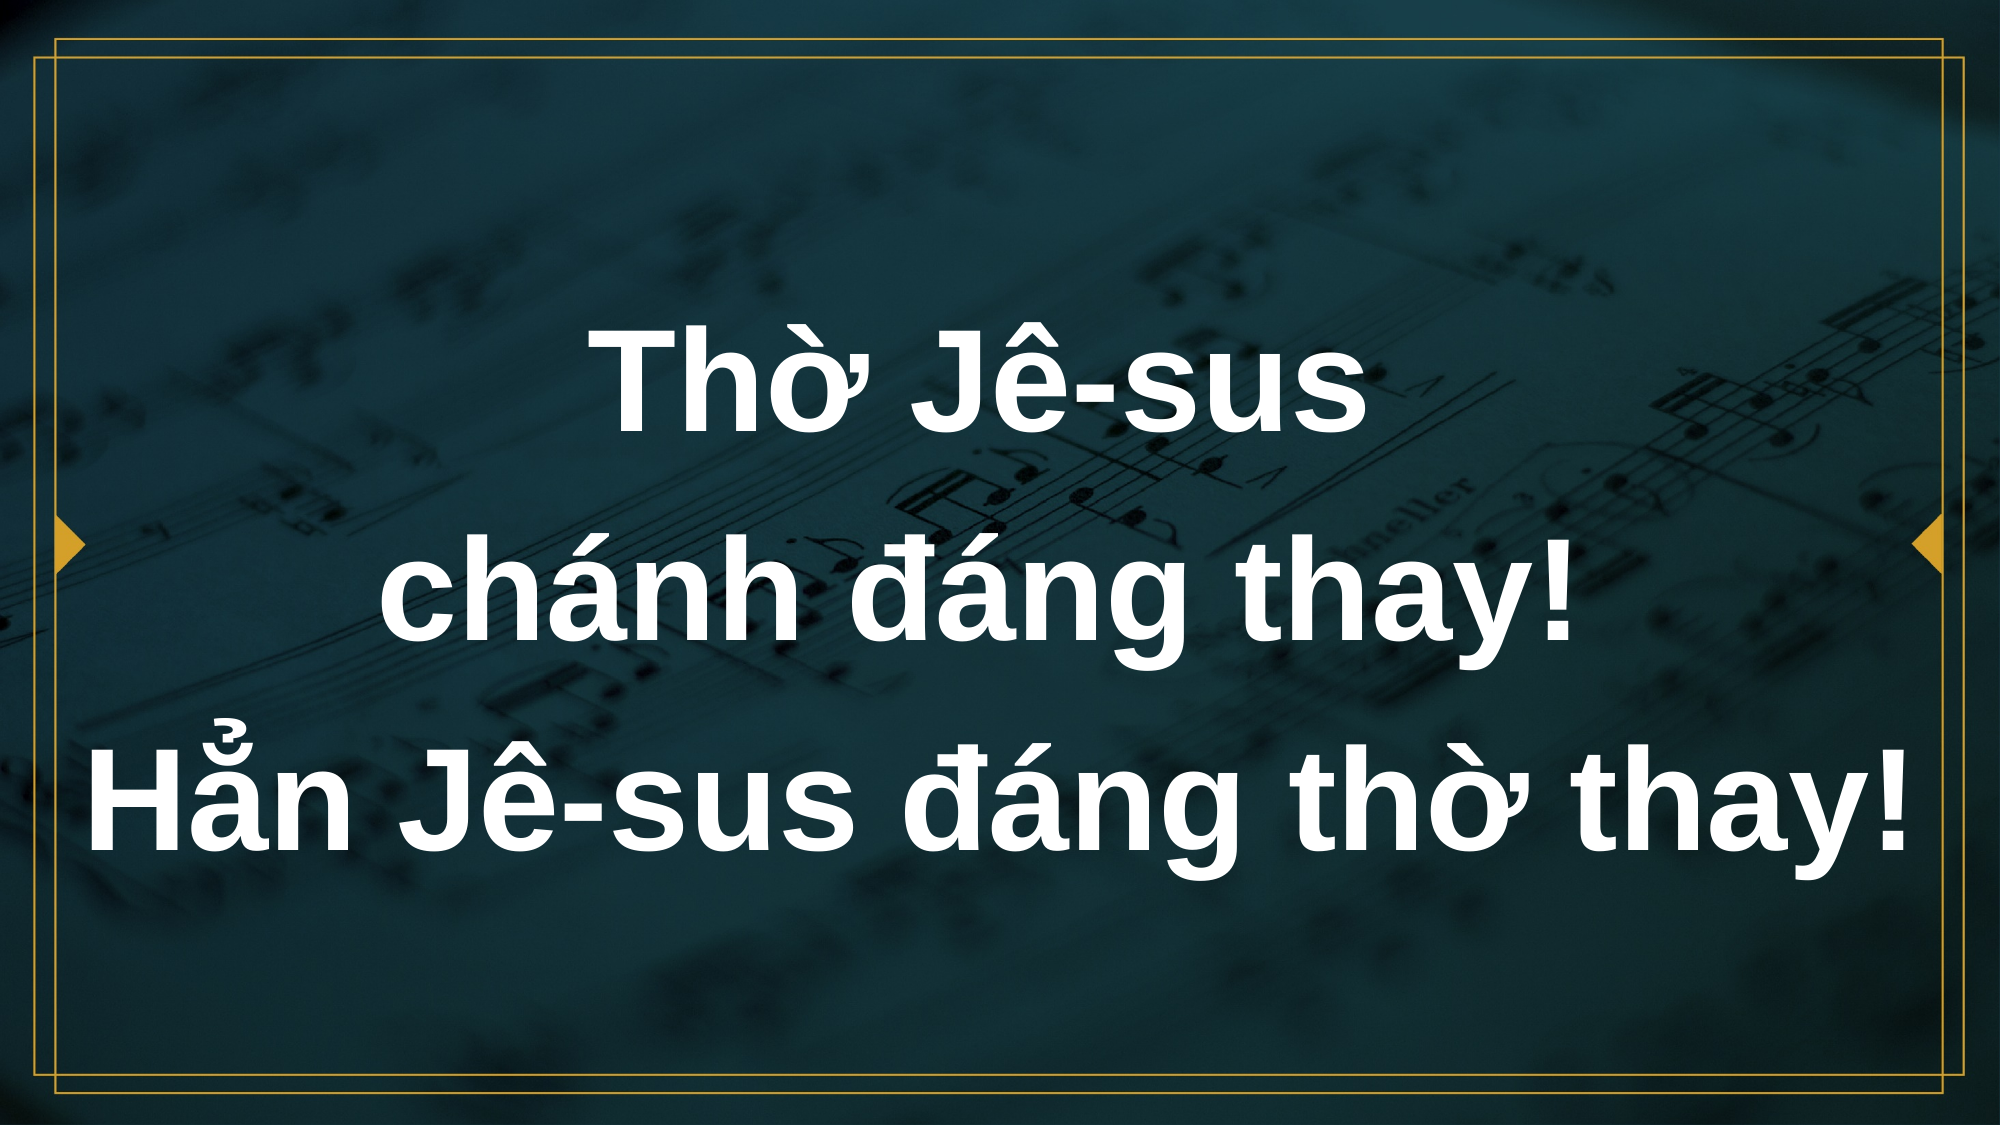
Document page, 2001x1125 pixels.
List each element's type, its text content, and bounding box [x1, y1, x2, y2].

picture [0, 0, 2000, 1125]
title Thờ Jê-sus chánh đáng thay! Hẳn Jê-sus đáng thờ thay! [55, 53, 1945, 1077]
